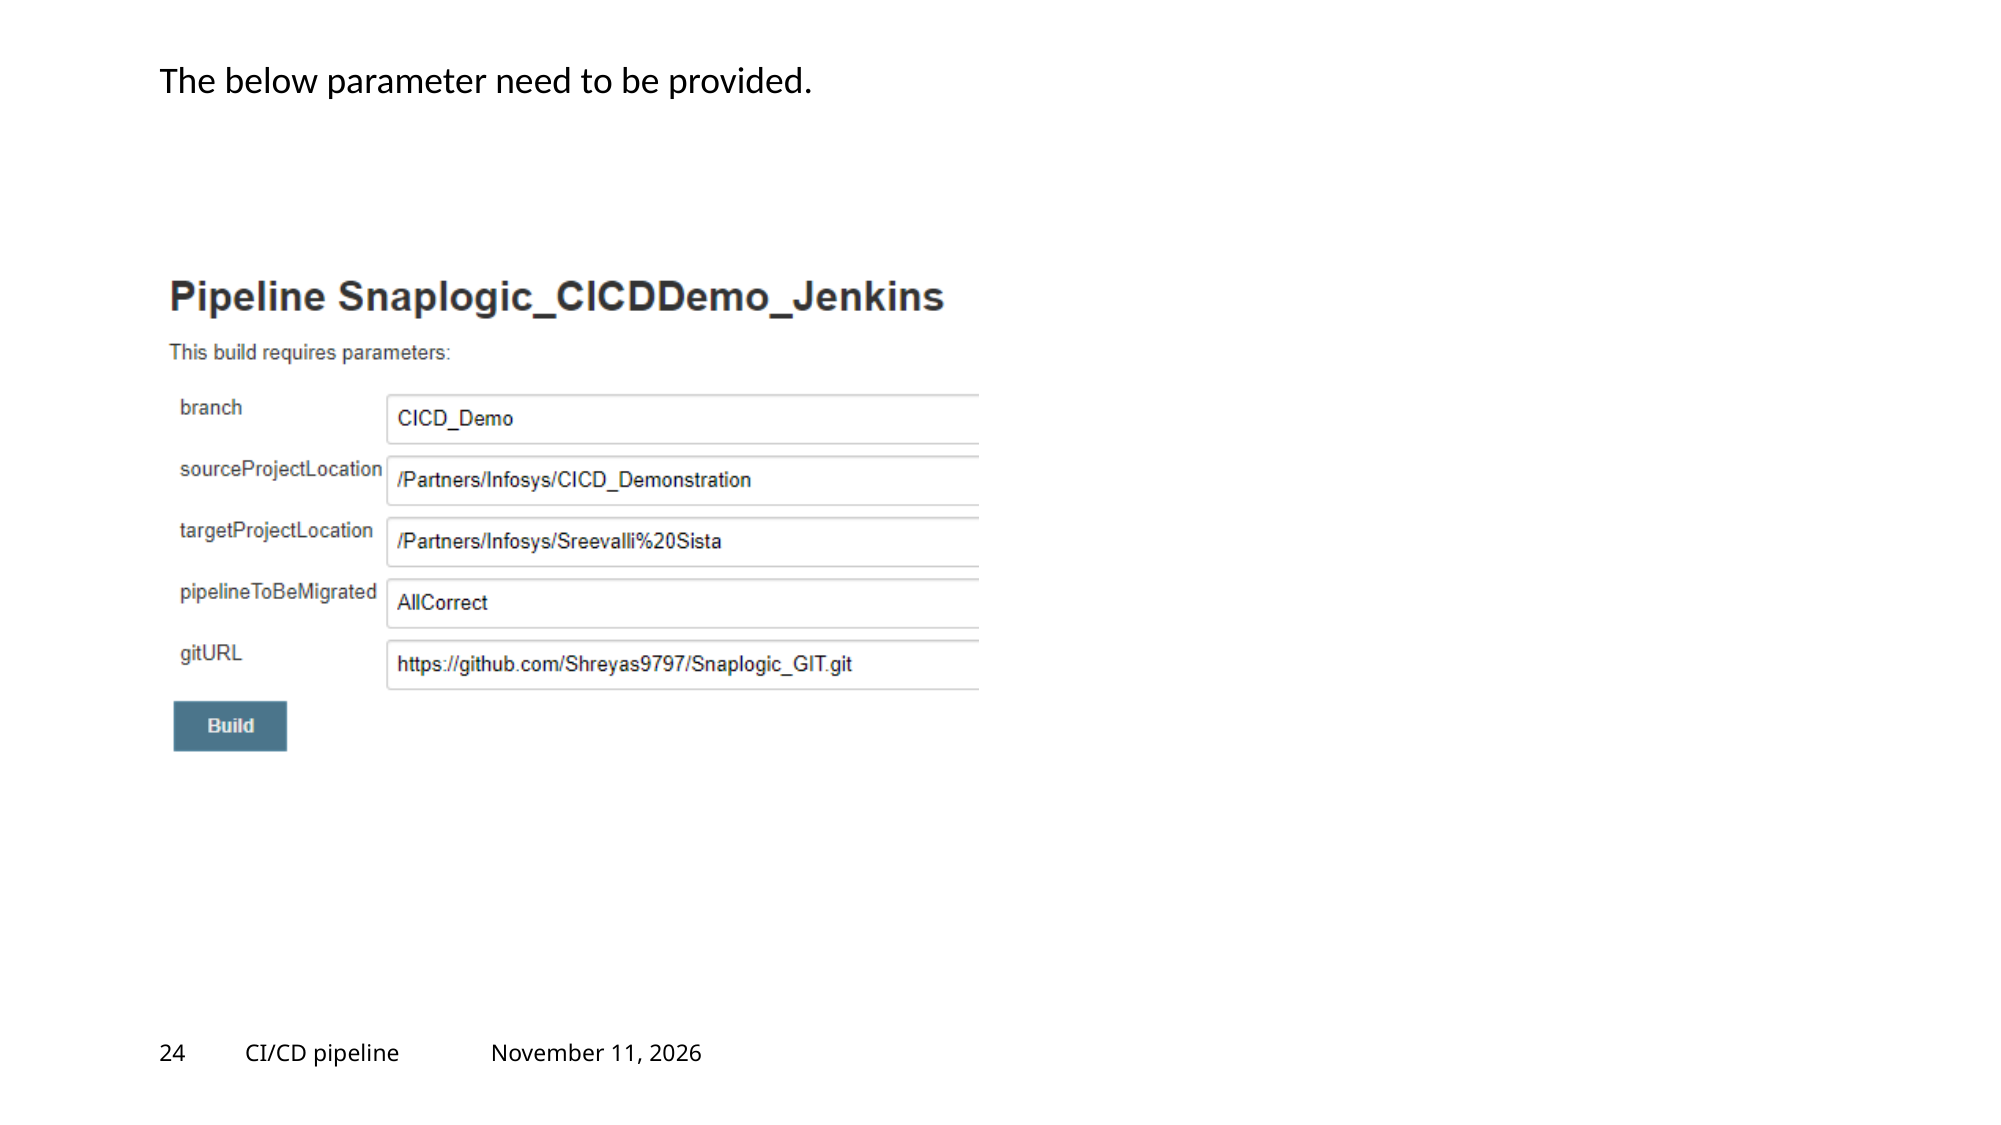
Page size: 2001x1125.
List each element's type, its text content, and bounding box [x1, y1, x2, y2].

picture [144, 259, 979, 759]
text_box The below parameter need to be provided. [144, 48, 1000, 109]
footer CI/CD pipeline [246, 1038, 491, 1080]
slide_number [491, 1038, 707, 1080]
slide_number 24 [159, 1038, 246, 1080]
